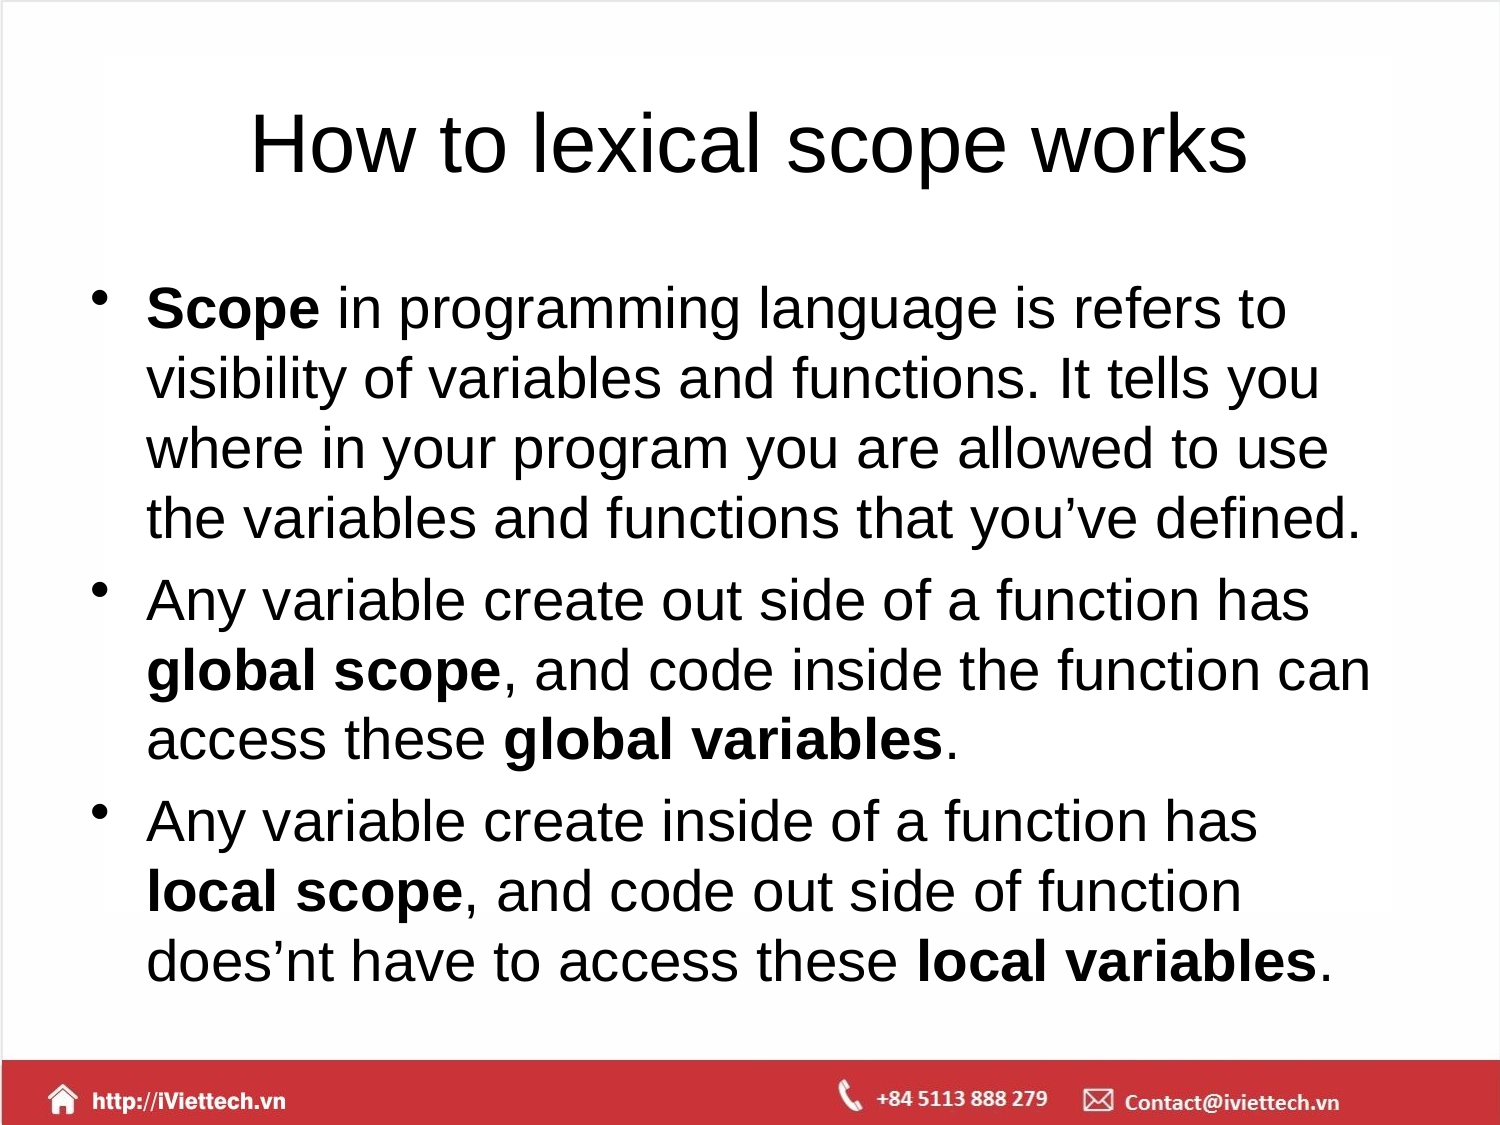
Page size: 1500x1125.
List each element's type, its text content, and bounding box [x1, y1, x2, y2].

list Scope in programming language is refers to visibility of variables and functions. It tells you where in your program you are allowed to use the variables and functions that you’ve defined. Any variable create out side of a function has global scope, and code inside the function can access these global variables. Any variable create inside of a function has local scope, and code out side of function does’nt have to access these local variables. [74, 262, 1426, 1006]
title How to lexical scope works [74, 44, 1426, 233]
picture [0, 0, 1500, 1125]
